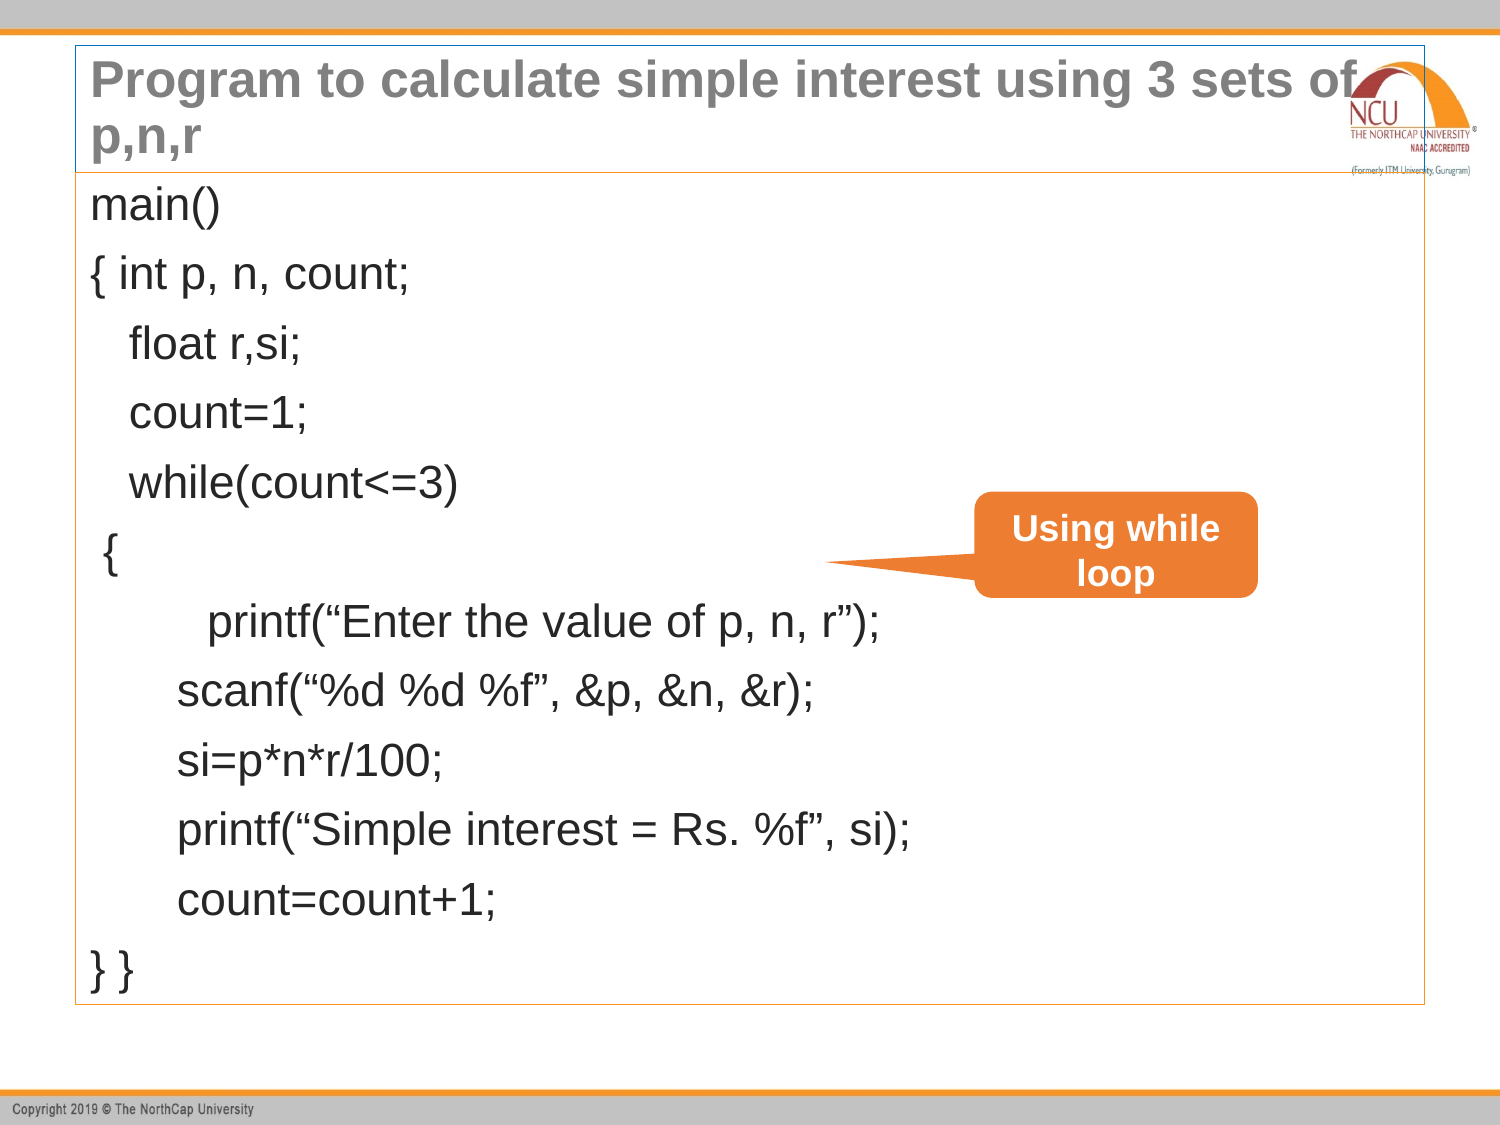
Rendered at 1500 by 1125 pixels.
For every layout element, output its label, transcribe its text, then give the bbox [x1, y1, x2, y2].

title Program to calculate simple interest using 3 sets of p,n,r [75, 45, 1425, 172]
text_box Using while loop [824, 491, 1258, 598]
picture [0, 0, 1500, 1125]
list main() { int p, n, count; float r,si; count=1; while(count<=3) { printf(“Enter the value of p, n, r”); scanf(“%d %d %f”, &p, &n, &r); si=p*n*r/100; printf(“Simple interest = Rs. %f”, si); count=count+1; } } [75, 172, 1425, 1005]
